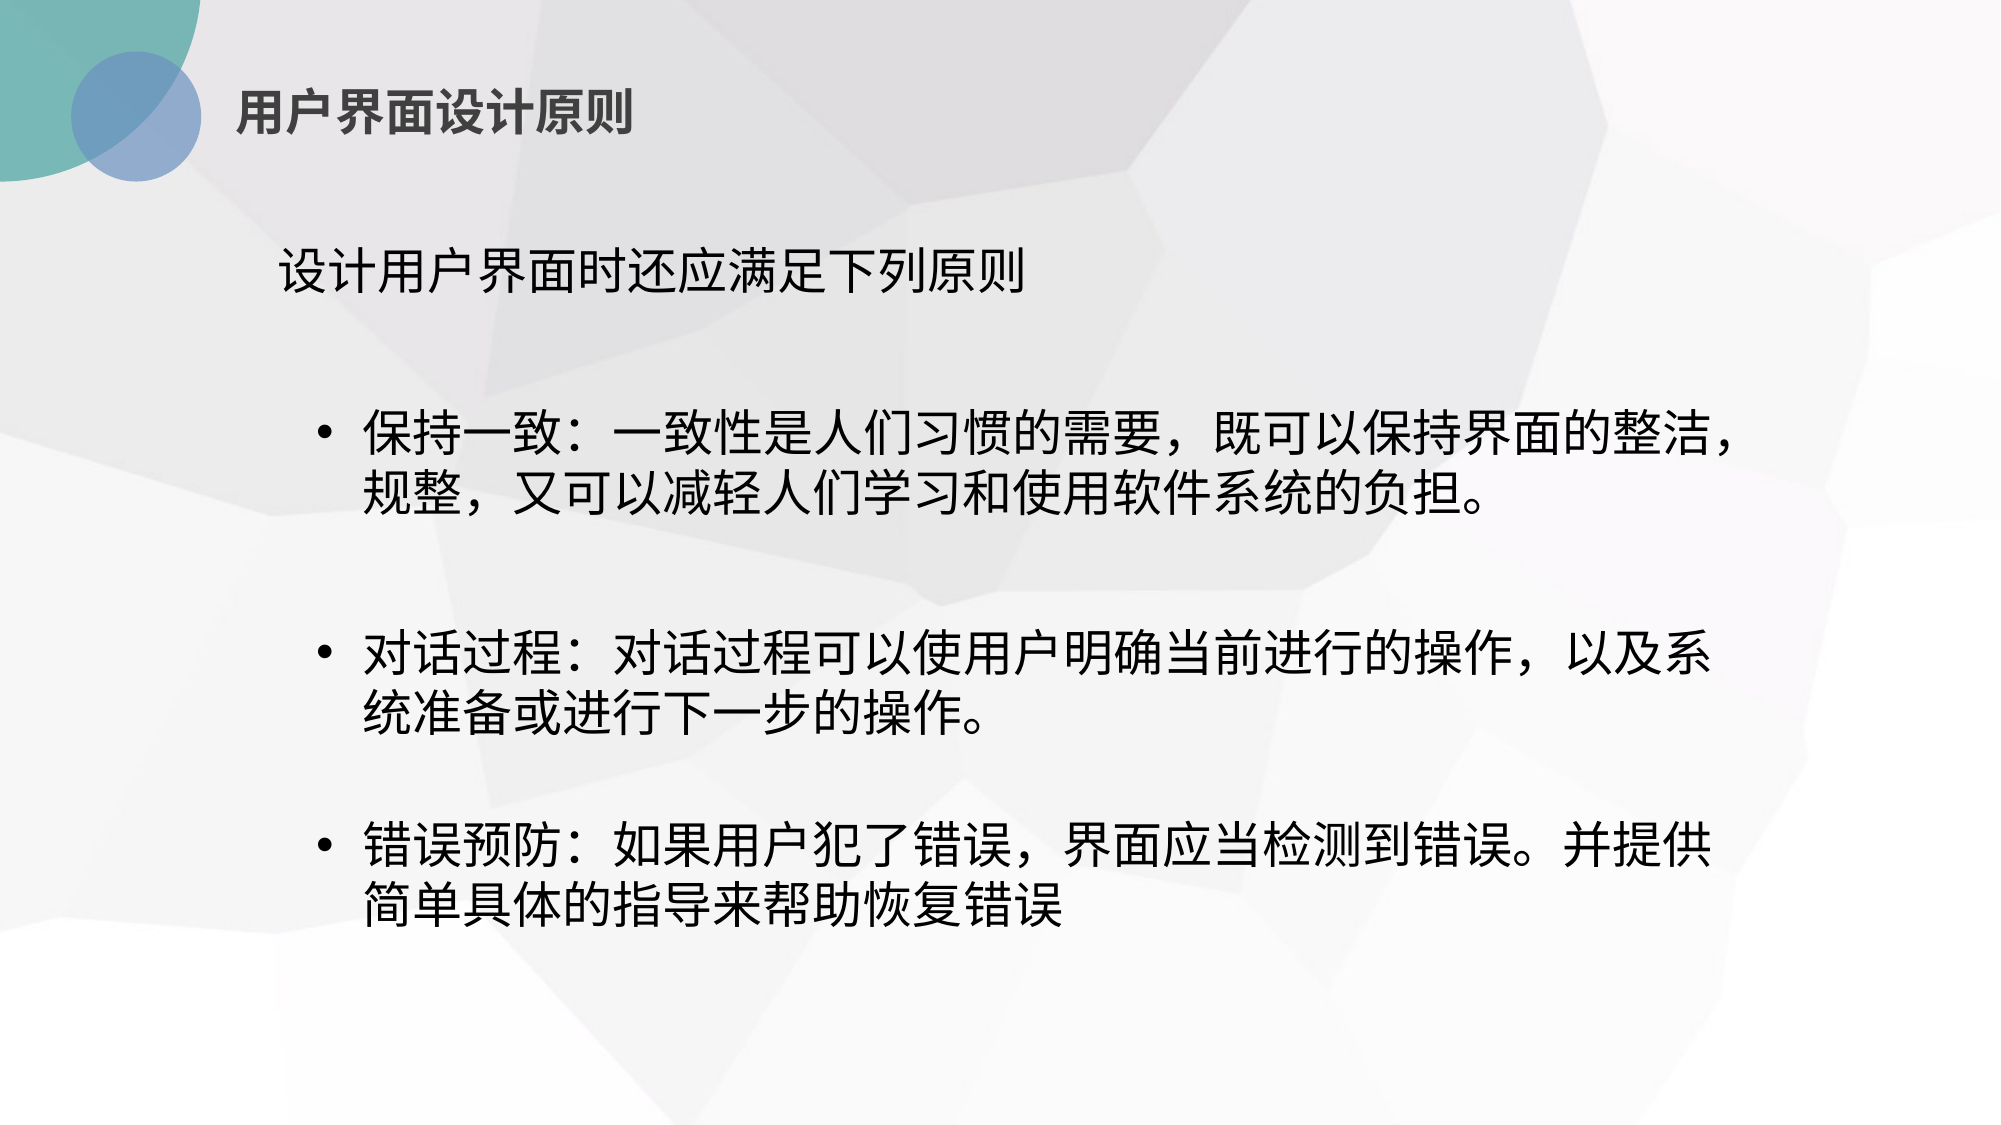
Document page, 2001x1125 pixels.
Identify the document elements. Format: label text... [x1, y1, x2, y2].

text_box 对话过程：对话过程可以使用户明确当前进行的操作，以及系统准备或进行下一步的操作。 [301, 614, 1735, 750]
text_box 设计用户界面时还应满足下列原则 [262, 232, 1123, 308]
picture [0, 0, 2001, 1125]
text_box [70, 50, 203, 183]
text_box 用户界面设计原则 [220, 73, 651, 149]
text_box 错误预防：如果用户犯了错误，界面应当检测到错误。并提供简单具体的指导来帮助恢复错误 [301, 806, 1735, 942]
text_box [0, 0, 202, 183]
text_box 保持一致：一致性是人们习惯的需要，既可以保持界面的整洁，规整，又可以减轻人们学习和使用软件系统的负担。 [301, 394, 1783, 530]
